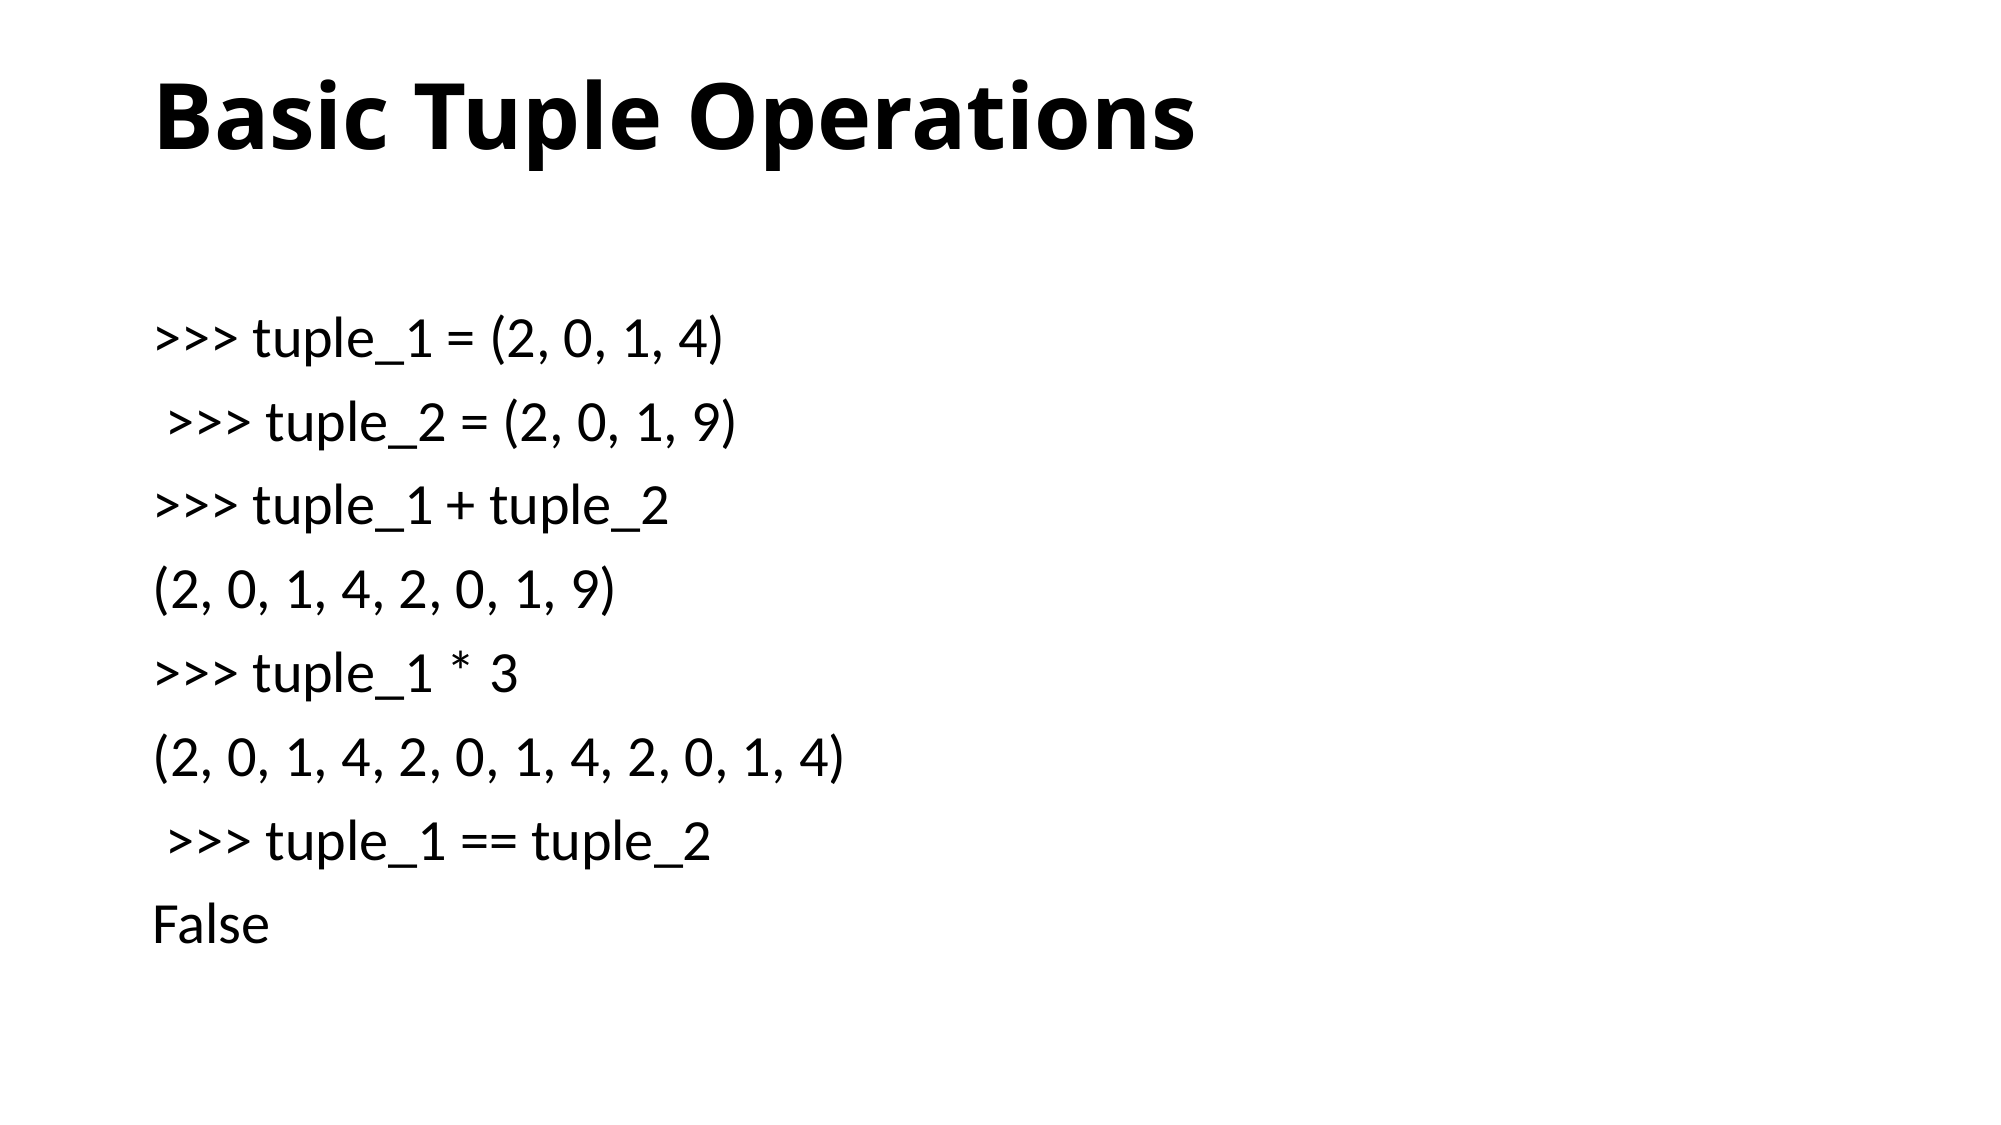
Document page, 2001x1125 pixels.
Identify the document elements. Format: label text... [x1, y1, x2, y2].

title Basic Tuple Operations [137, 59, 1863, 181]
list >>> tuple_1 = (2, 0, 1, 4) >>> tuple_2 = (2, 0, 1, 9) >>> tuple_1 + tuple_2 (2, 0, 1, 4, 2, 0, 1, 9) >>> tuple_1 * 3 (2, 0, 1, 4, 2, 0, 1, 4, 2, 0, 1, 4) >>> tuple_1 == tuple_2 False [137, 299, 1863, 1014]
